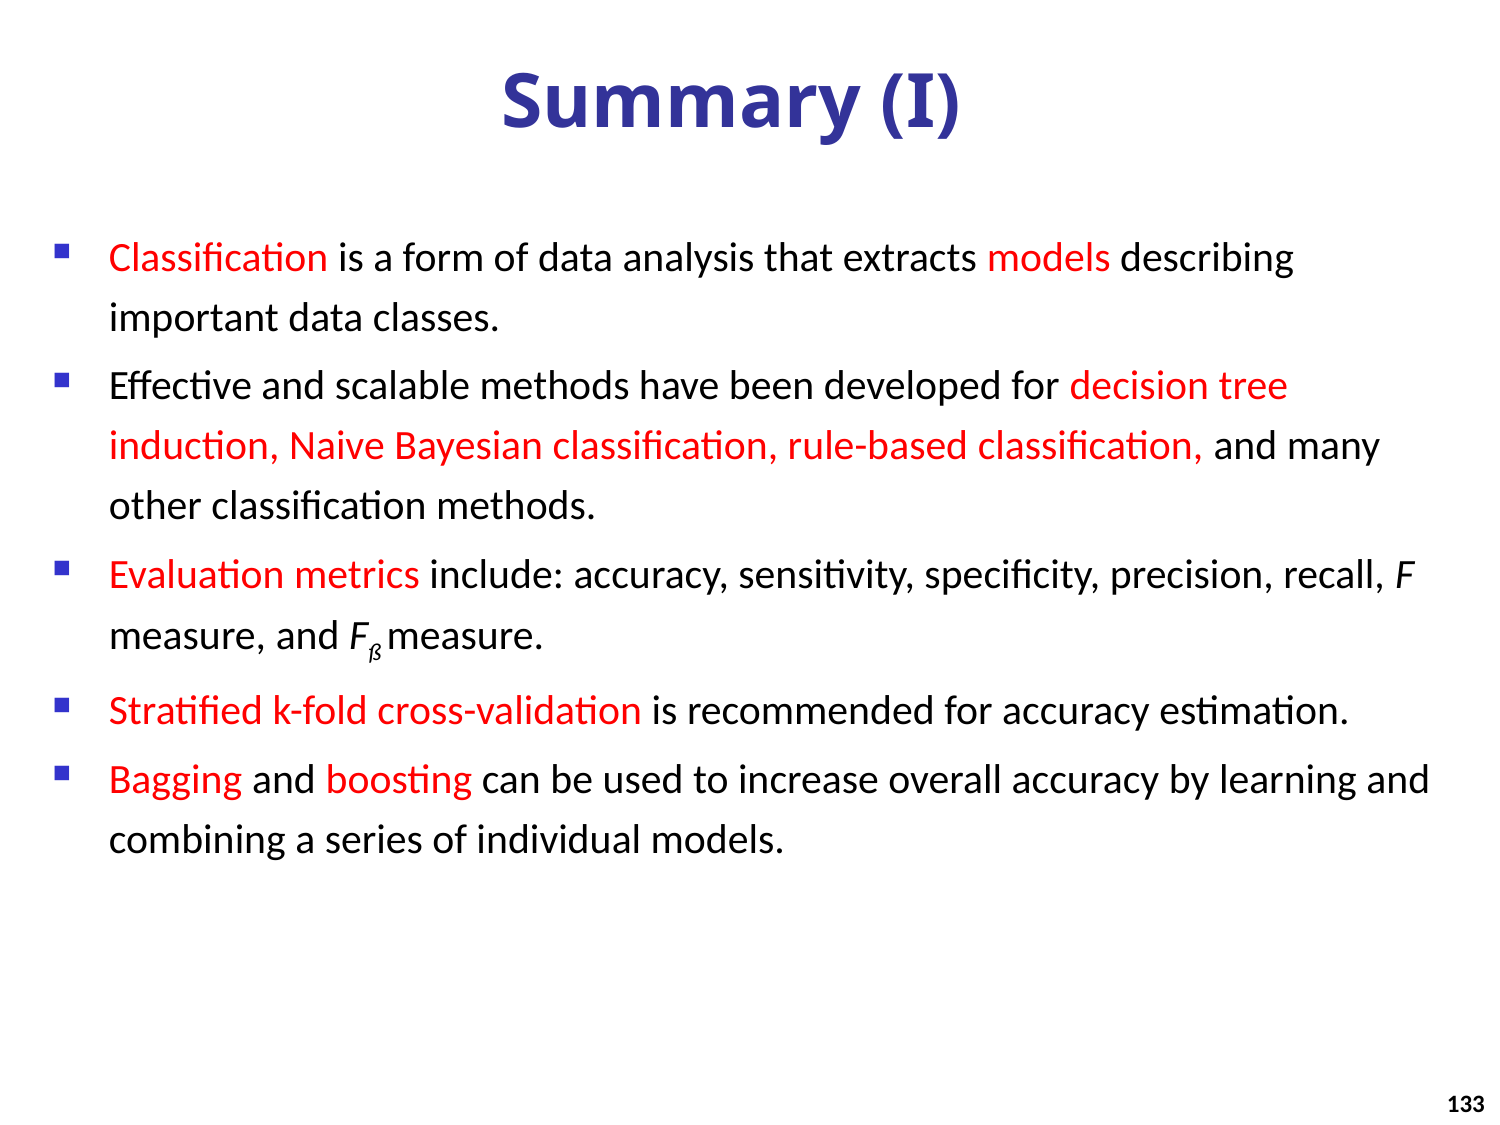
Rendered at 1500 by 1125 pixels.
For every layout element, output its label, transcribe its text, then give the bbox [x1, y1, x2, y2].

list Classification is a form of data analysis that extracts models describing important data classes. Effective and scalable methods have been developed for decision tree induction, Naive Bayesian classification, rule-based classification, and many other classification methods. Evaluation metrics include: accuracy, sensitivity, specificity, precision, recall, F measure, and Fß measure. Stratified k-fold cross-validation is recommended for accuracy estimation. Bagging and boosting can be used to increase overall accuracy by learning and combining a series of individual models. [37, 212, 1475, 938]
title Summary (I) [37, 62, 1425, 150]
text_box 133 [1187, 1062, 1500, 1125]
